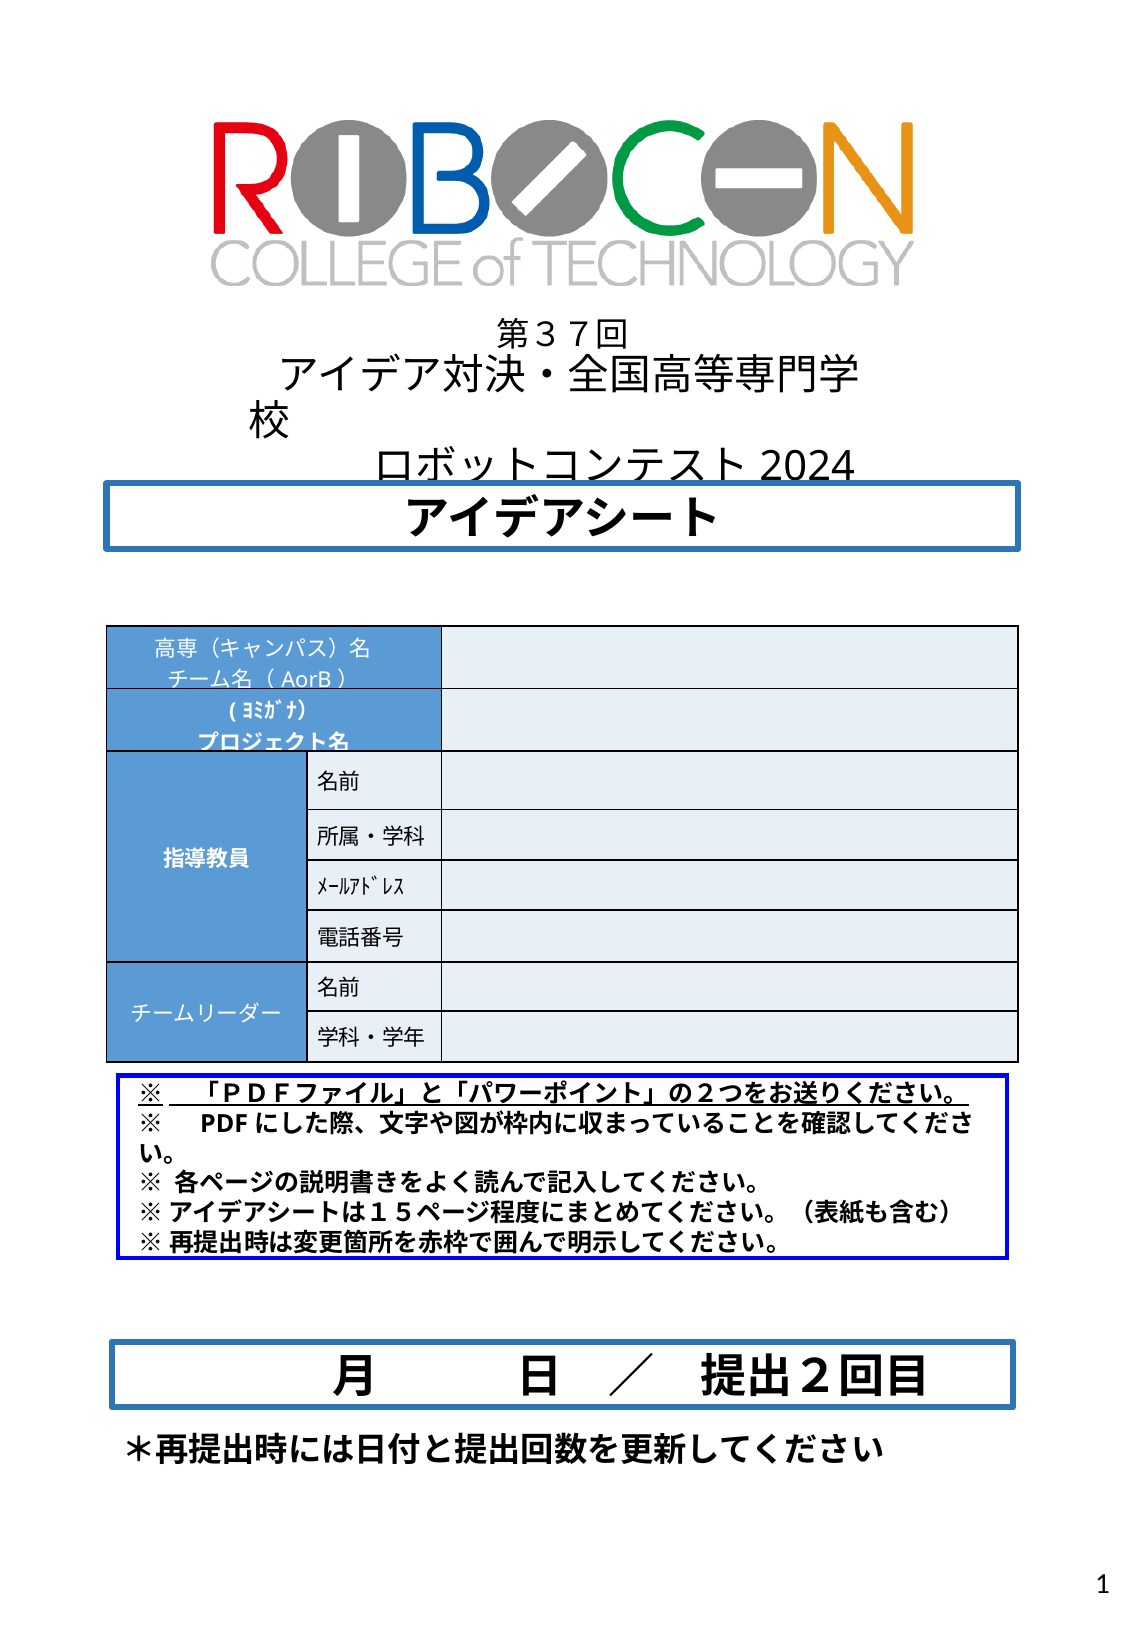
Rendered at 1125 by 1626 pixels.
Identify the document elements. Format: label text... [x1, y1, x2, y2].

table_cell [442, 963, 1017, 1010]
text_box ※ 「ＰＤＦファイル」と「パワーポイント」の２つをお送りください。 ※ PDFにした際、文字や図が枠内に収まっていることを確認してください。 ※ 各ページの説明書きをよく読んで記入してください。 ※ アイデアシートは１５ページ程度にまとめてください。（表紙も含む） ※ 再提出時は変更箇所を赤枠で囲んで明示してください。 [118, 1075, 1007, 1259]
picture [211, 120, 914, 286]
table_cell ﾒｰﾙｱﾄﾞﾚｽ [308, 861, 441, 909]
text_box 月 日 ／ 提出２回目 [111, 1341, 1014, 1408]
text_box アイデアシート [106, 483, 1019, 549]
table_cell 名前 [308, 752, 441, 809]
table_cell [442, 861, 1017, 909]
table_cell 学科・学年 [308, 1012, 441, 1061]
table_cell [442, 911, 1017, 961]
text_box 第３７回 アイデア対決・全国高等専門学校 ロボットコンテスト2024 [238, 304, 887, 483]
text_box ＊再提出時には日付と提出回数を更新してください [111, 1422, 1007, 1473]
table_header 高専（キャンパス）名 チーム名（AorB） [107, 627, 441, 688]
table_cell [442, 1012, 1017, 1061]
table_cell 所属・学科 [308, 810, 441, 859]
table_cell [442, 752, 1017, 809]
table_cell [442, 810, 1017, 859]
table_cell 名前 [308, 963, 441, 1010]
table_cell 電話番号 [308, 911, 441, 961]
table_header [442, 627, 1017, 688]
table_cell [442, 689, 1017, 750]
table_cell チームリーダー [107, 963, 306, 1061]
table_cell (ﾖﾐｶﾞﾅ） プロジェクト名 [107, 689, 441, 750]
table_cell 指導教員 [107, 752, 306, 961]
slide_number 1 [871, 1538, 1125, 1625]
